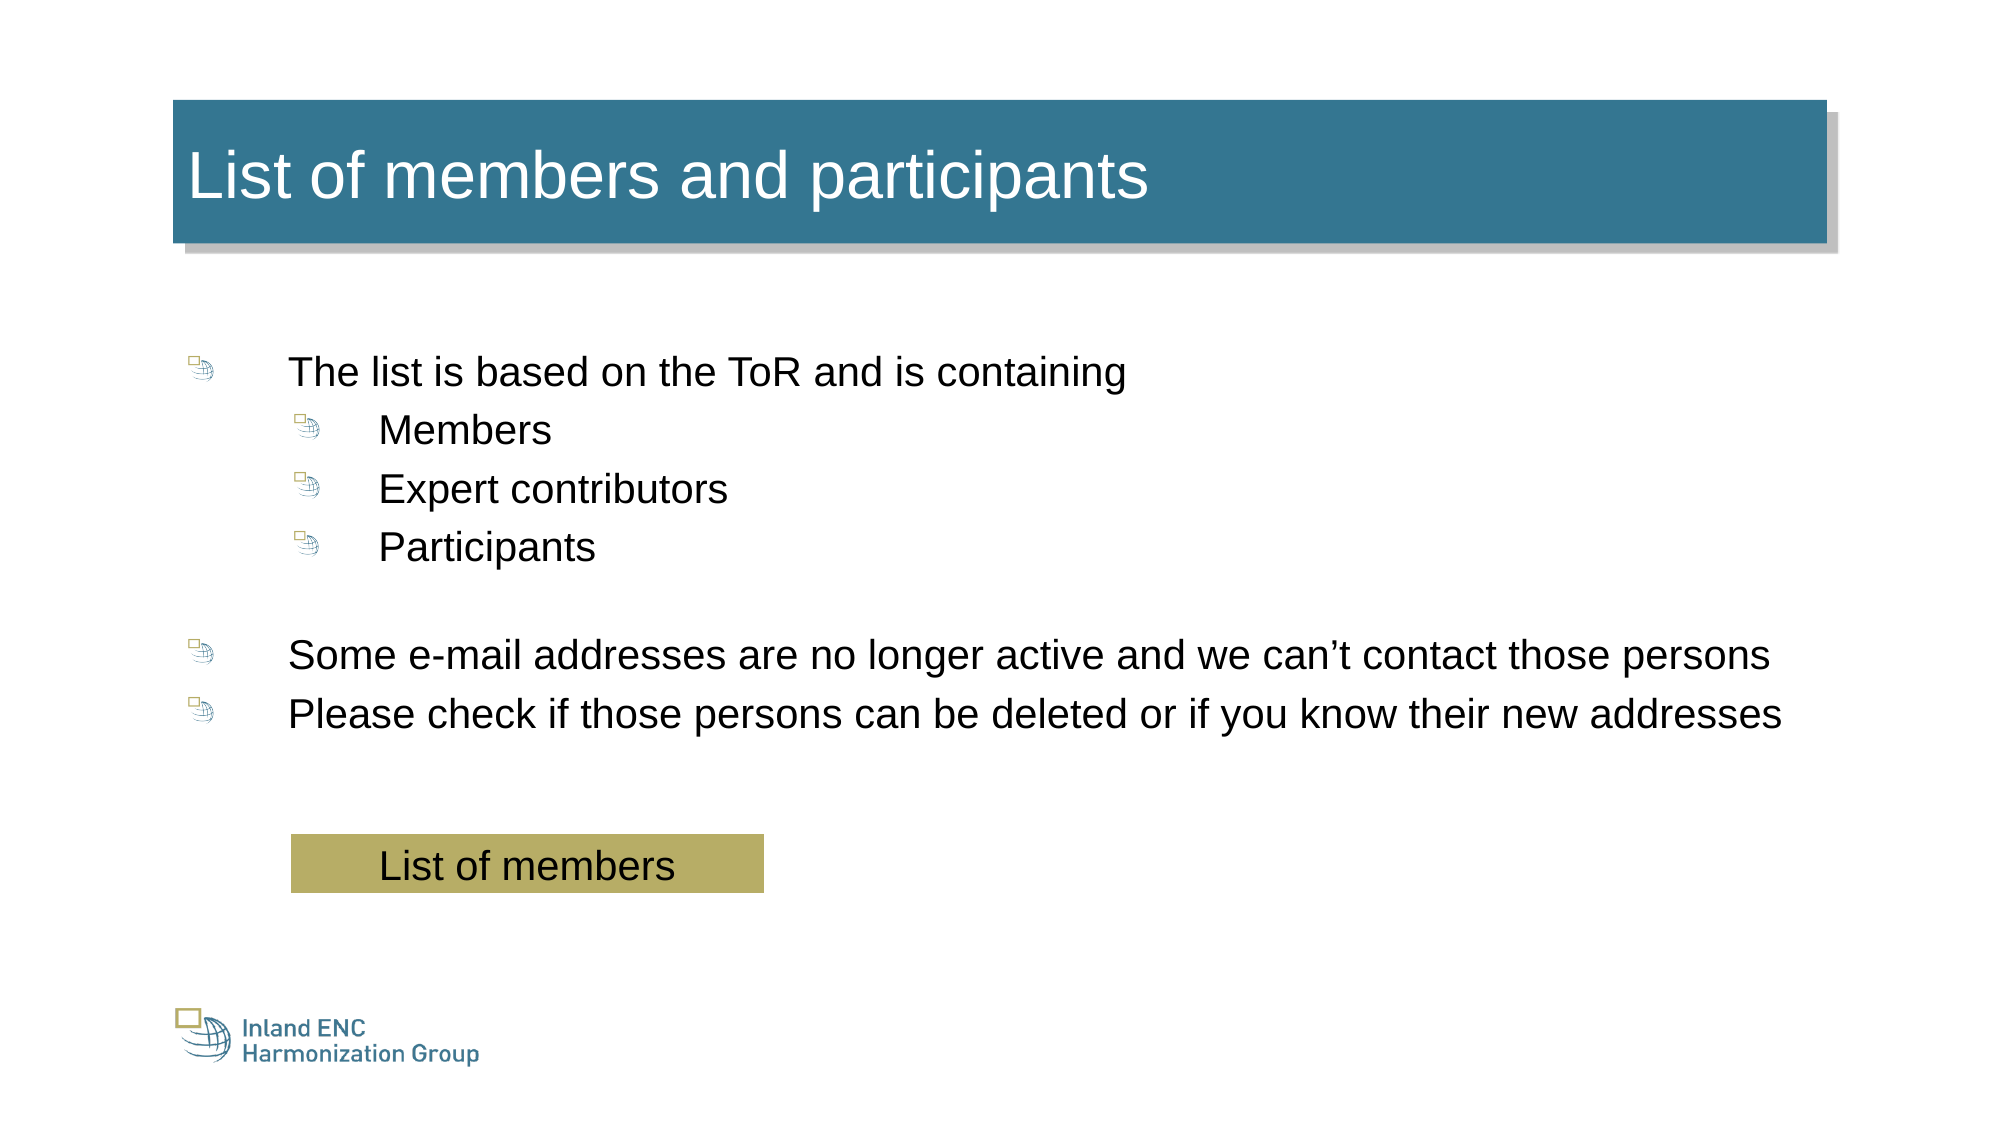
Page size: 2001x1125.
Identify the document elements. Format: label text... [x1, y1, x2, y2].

picture [173, 1006, 481, 1068]
picture [293, 413, 322, 443]
picture [187, 696, 216, 727]
picture [187, 638, 216, 668]
text_box List of members and participants [173, 99, 1827, 244]
text_box List of members [291, 834, 764, 894]
picture [293, 530, 321, 560]
text_box The list is based on the ToR and is containing Members Expert contributors Participants Some e-mail addresses are no longer active and we can’t contact those persons Please check if those persons can be deleted or if you know their new addresses [173, 337, 1827, 950]
picture [293, 471, 322, 502]
picture [187, 355, 216, 385]
